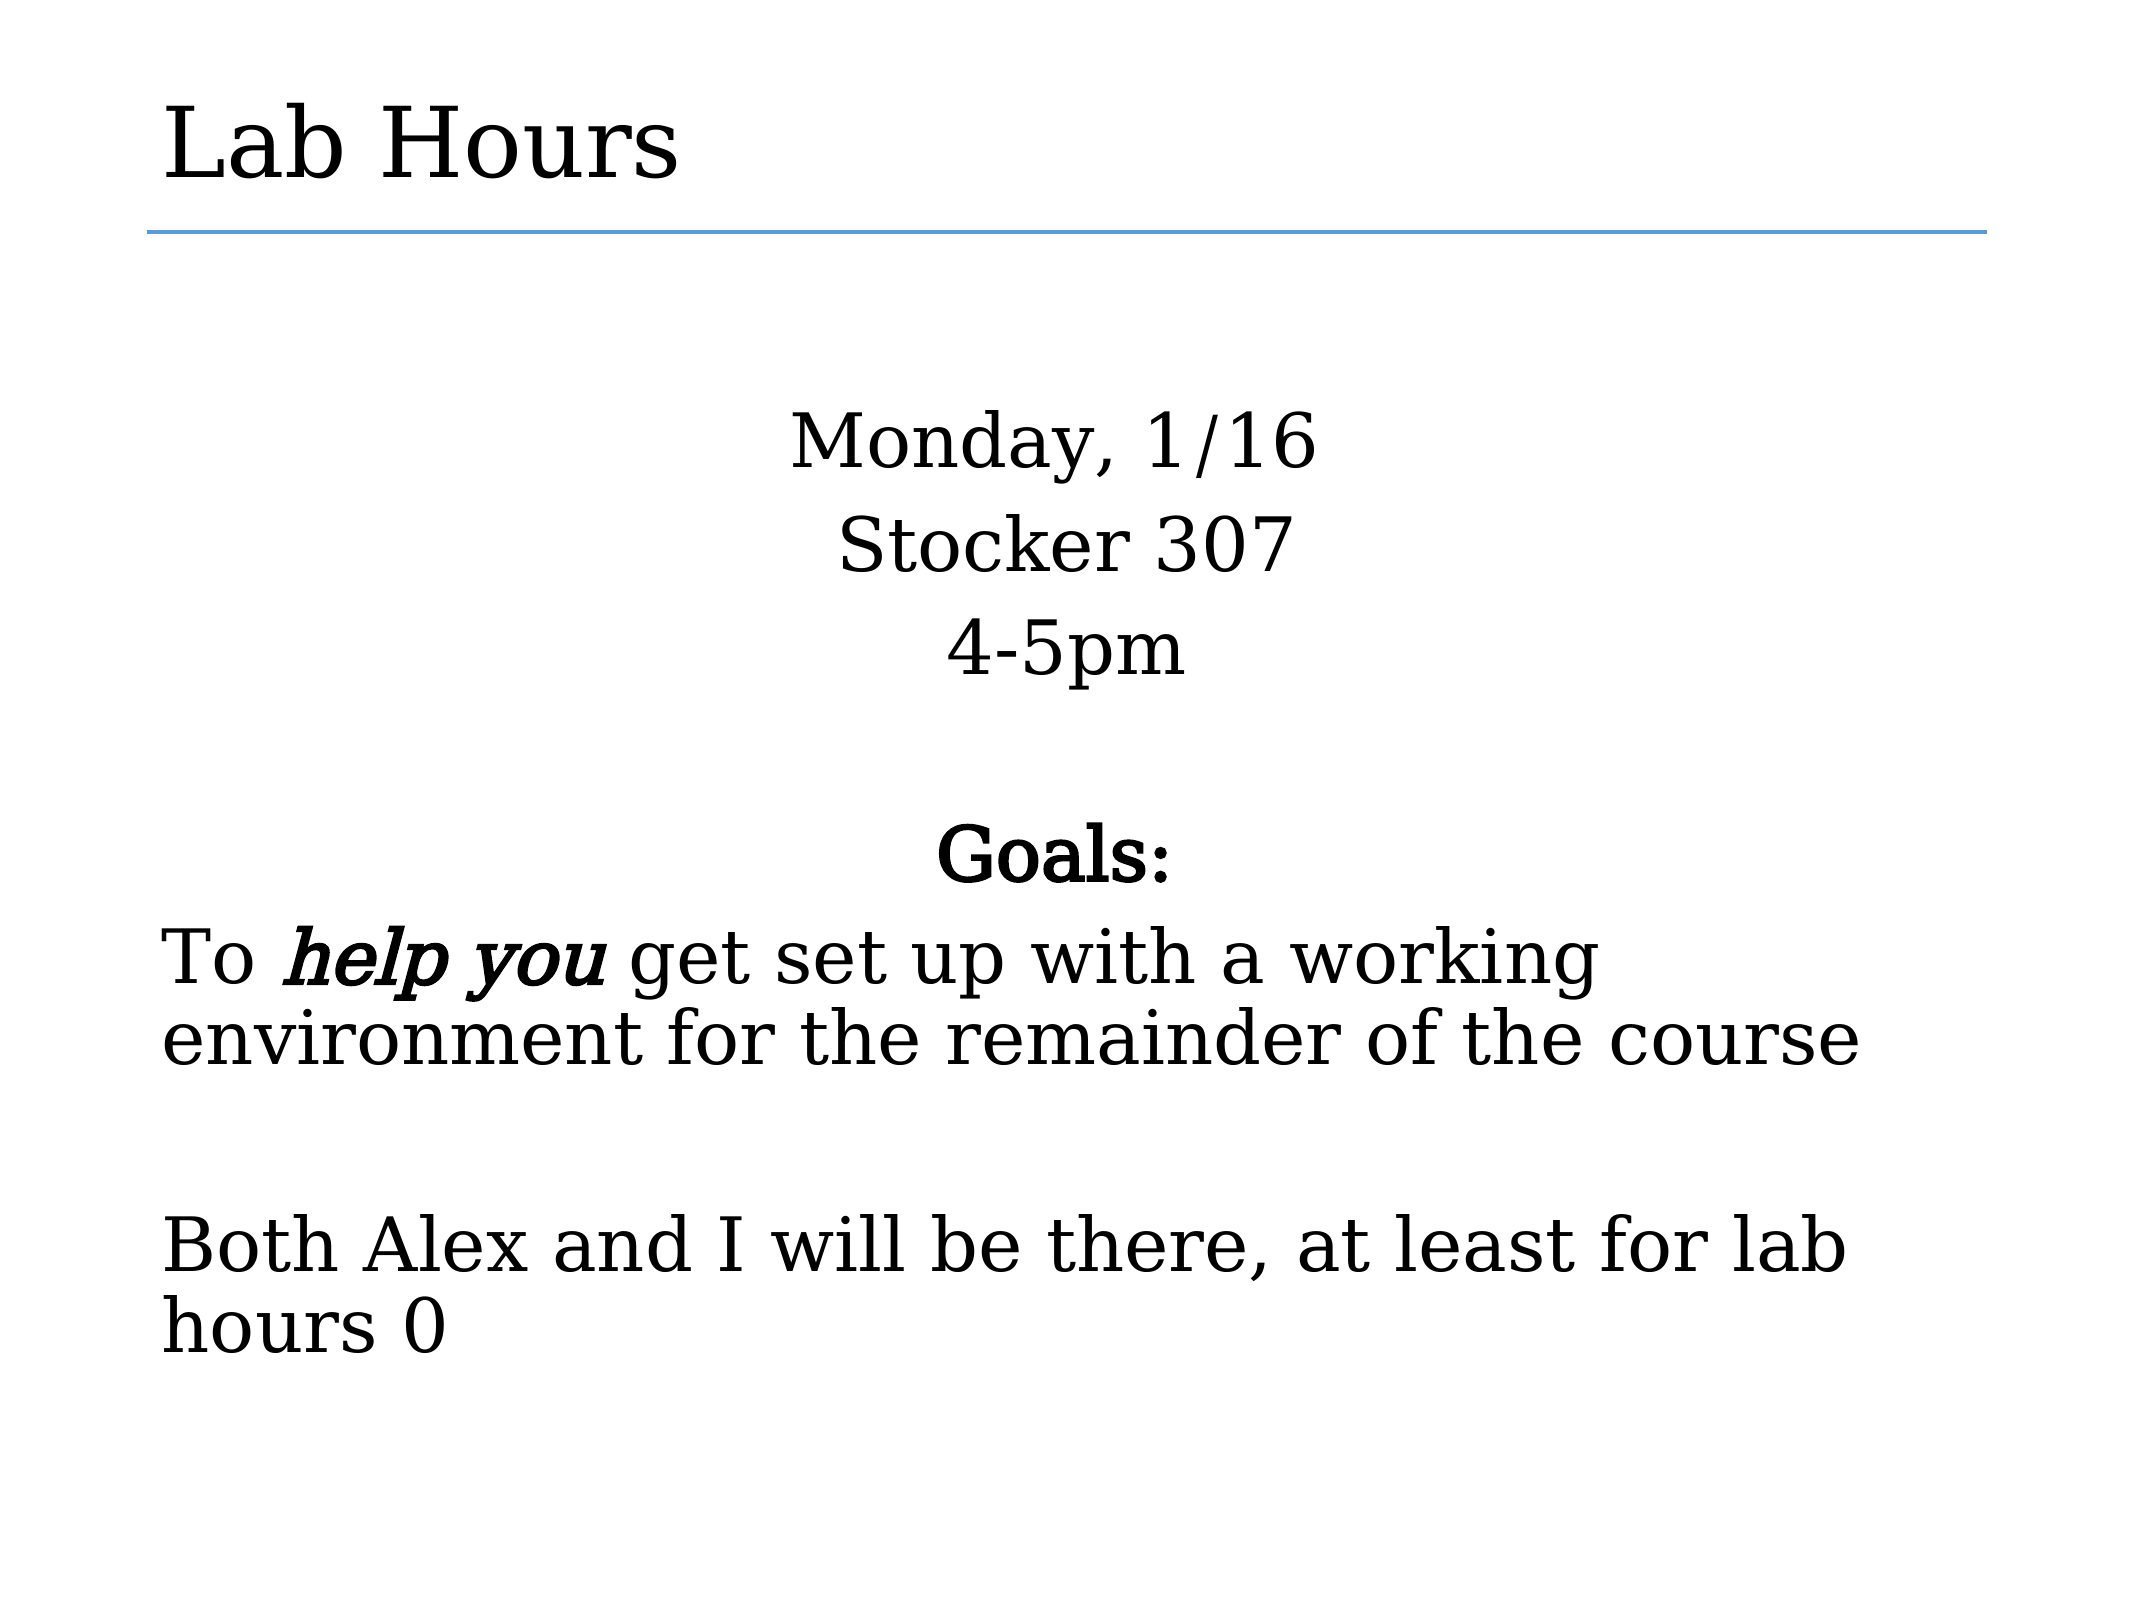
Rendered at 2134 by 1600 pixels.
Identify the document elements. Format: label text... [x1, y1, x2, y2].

list Monday, 1/16 Stocker 307 4-5pm Goals: To help you get set up with a working environment for the remainder of the course Both Alex and I will be there, at least for lab hours 0 [146, 283, 1987, 1442]
title Lab Hours [146, 85, 1987, 256]
